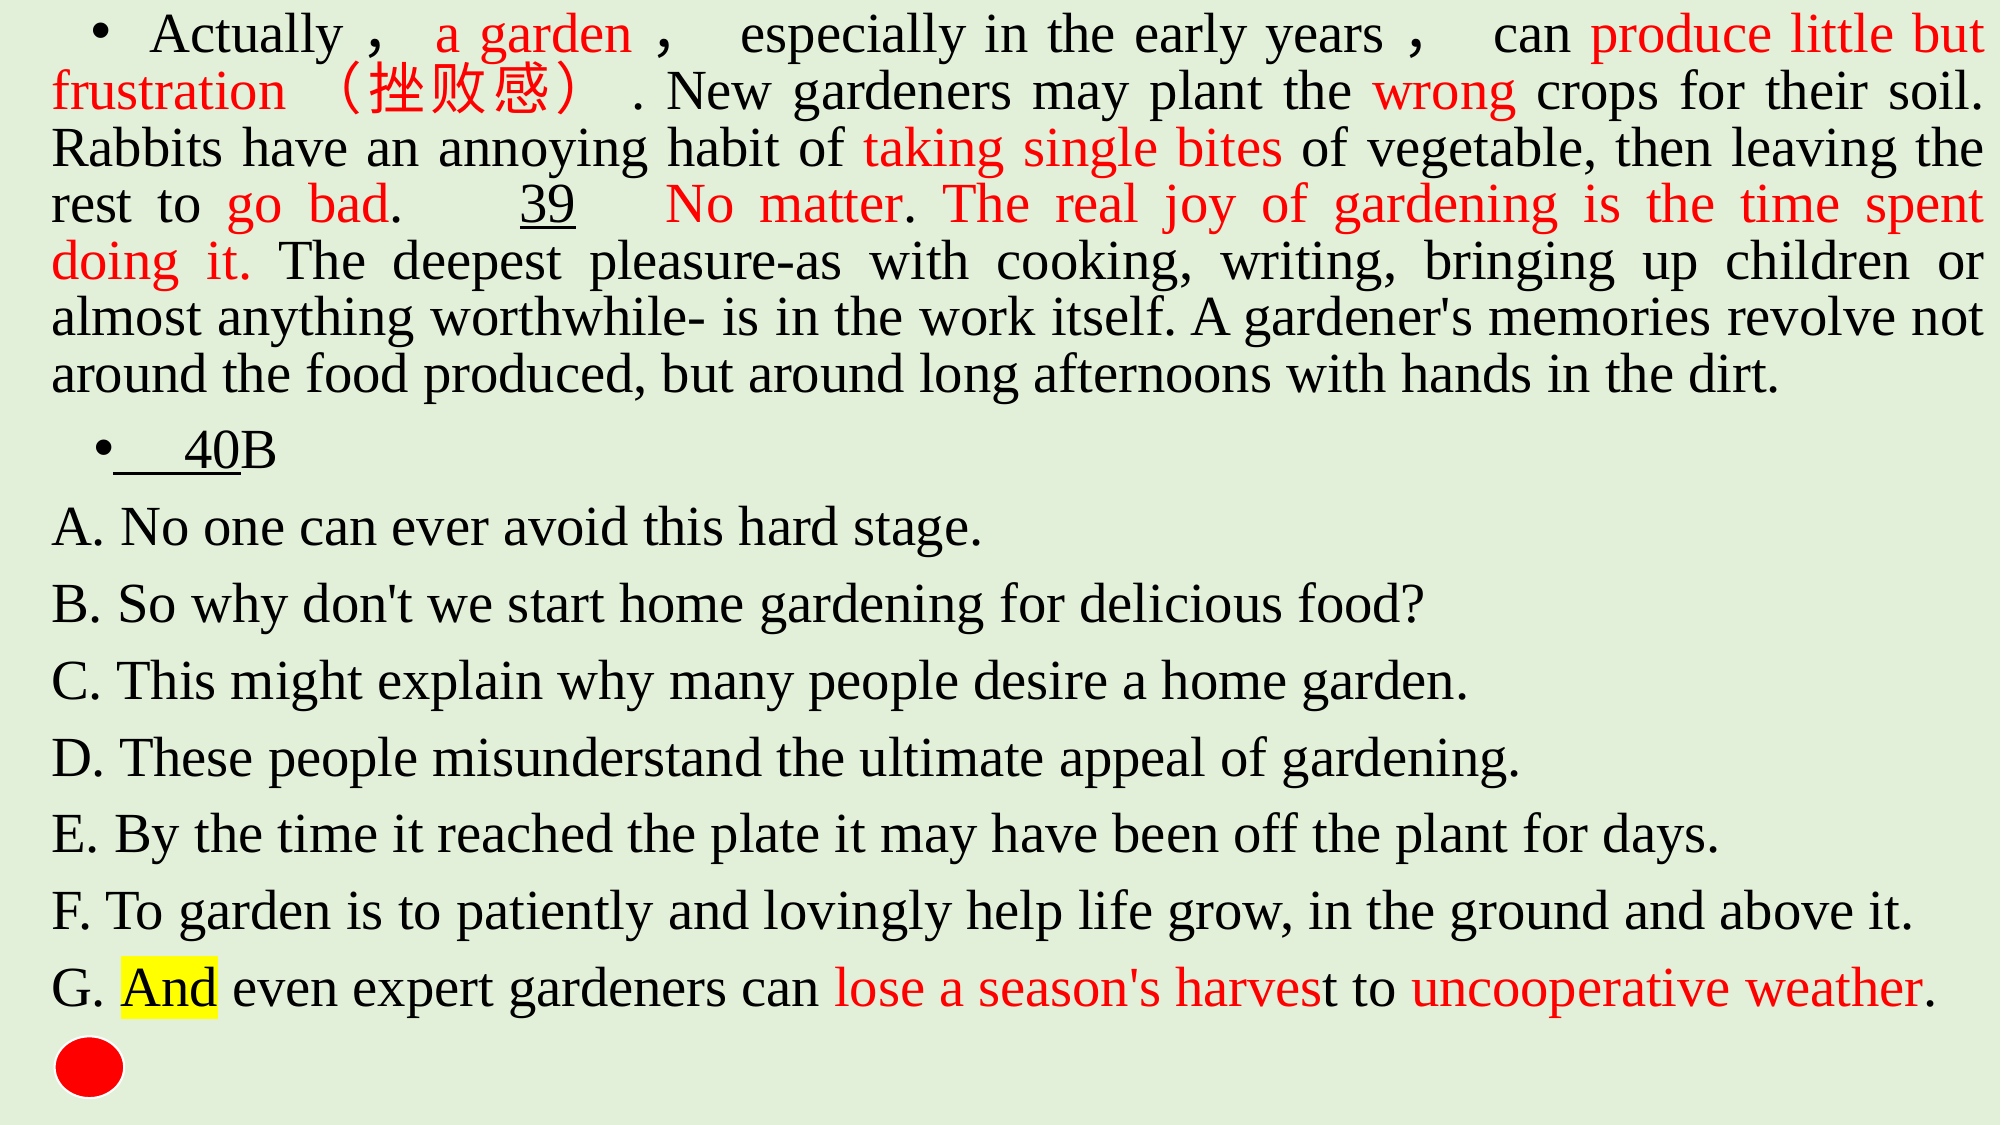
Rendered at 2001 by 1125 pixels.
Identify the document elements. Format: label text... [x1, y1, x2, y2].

text_box [53, 1035, 126, 1100]
list Actually，a garden， especially in the early years， can produce little but frustration（挫败感）. New gardeners may plant the wrong crops for their soil. Rabbits have an annoying habit of taking single bites of vegetable, then leaving the rest to go bad. 39 No matter. The real joy of gardening is the time spent doing it. The deepest pleasure-as with cooking, writing, bringing up children or almost anything worthwhile- is in the work itself. A gardener's memories revolve not around the food produced, but around long afternoons with hands in the dirt. 40B A. No one can ever avoid this hard stage. B. So why don't we start home gardening for delicious food? C. This might explain why many people desire a home garden. D. These people misunderstand the ultimate appeal of gardening. E. By the time it reached the plate it may have been off the plant for days. F. To garden is to patiently and lovingly help life grow, in the ground and above it. G. And even expert gardeners can lose a season's harvest to uncooperative weather. [0, 0, 2000, 1125]
